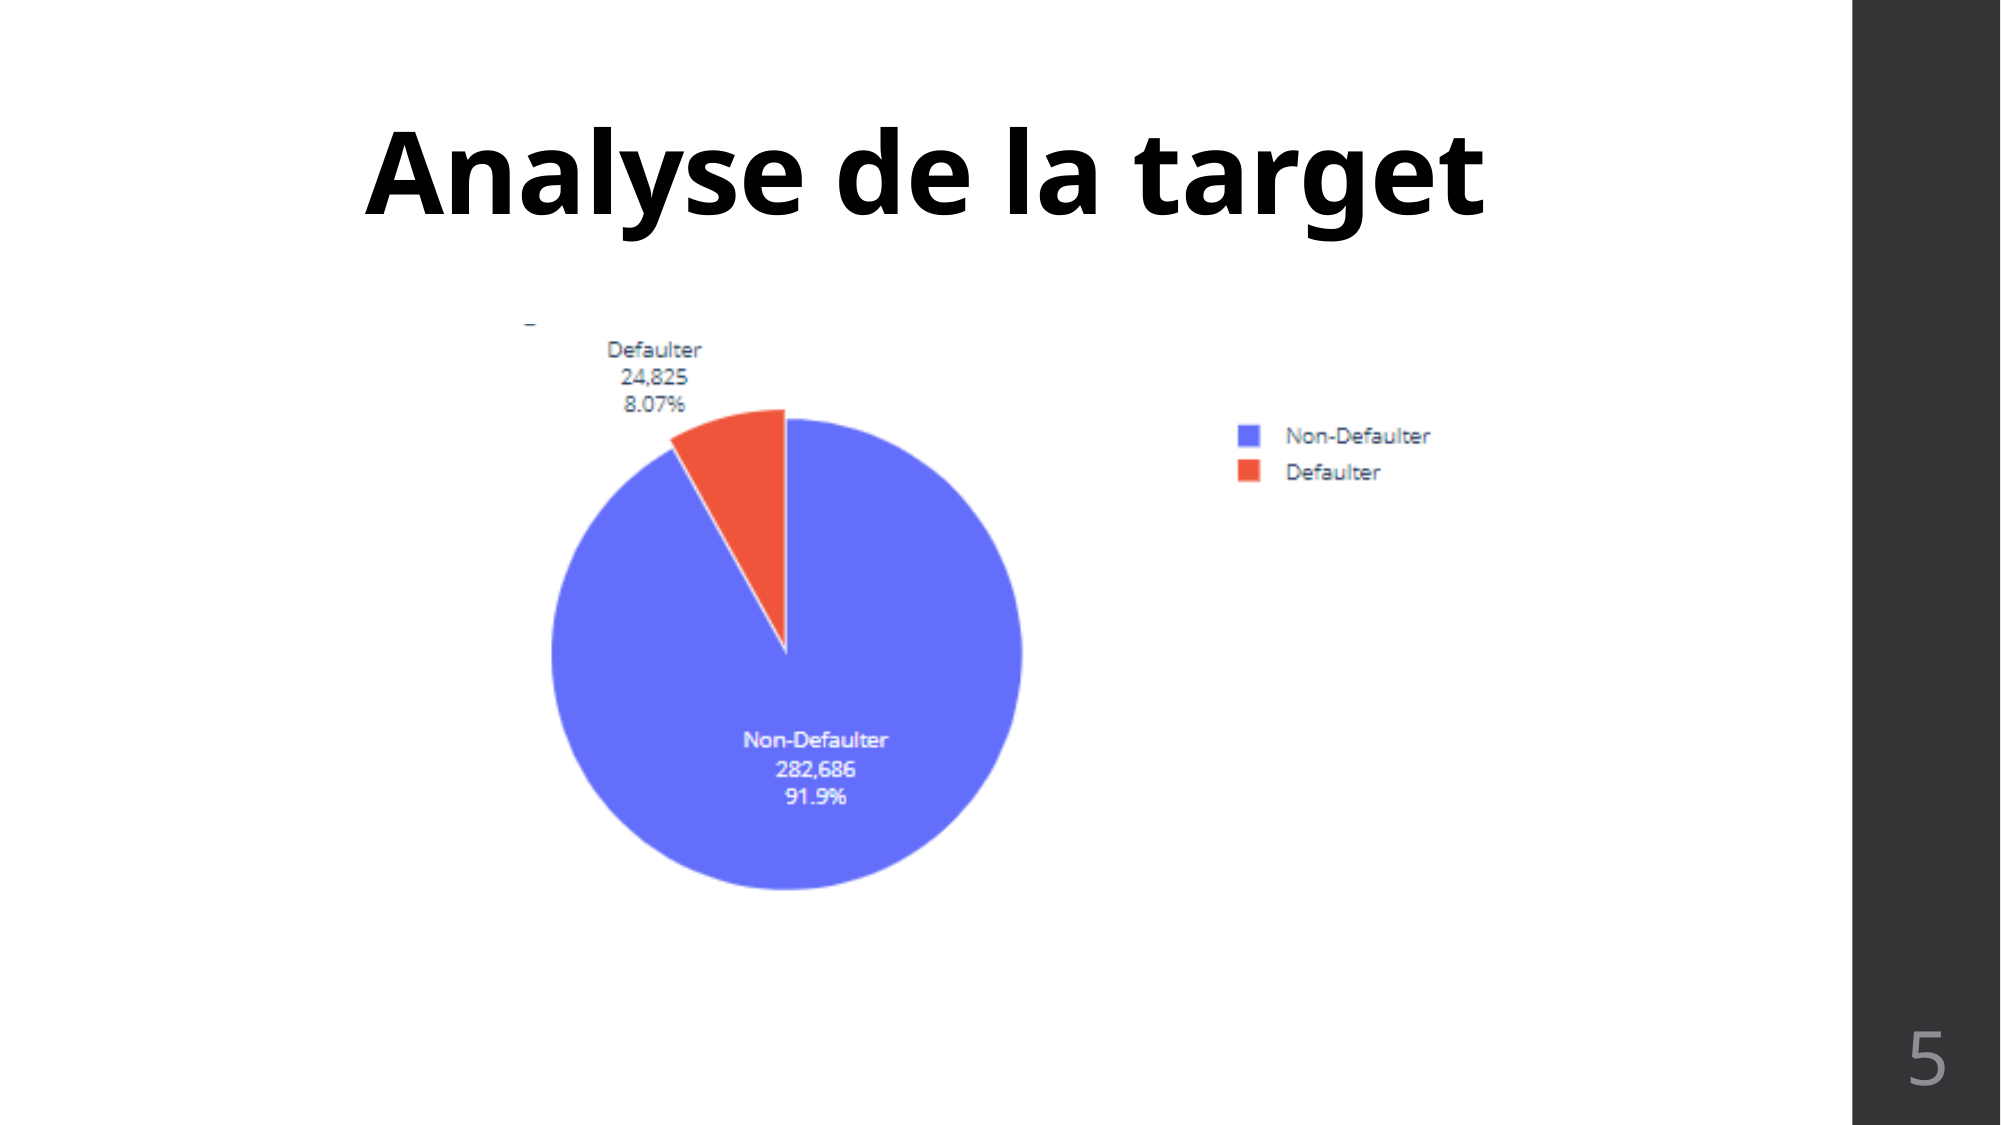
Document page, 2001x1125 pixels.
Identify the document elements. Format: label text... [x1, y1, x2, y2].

title Analyse de la target [0, 0, 1853, 247]
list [251, 324, 1601, 959]
slide_number 5 [1852, 1012, 2000, 1110]
